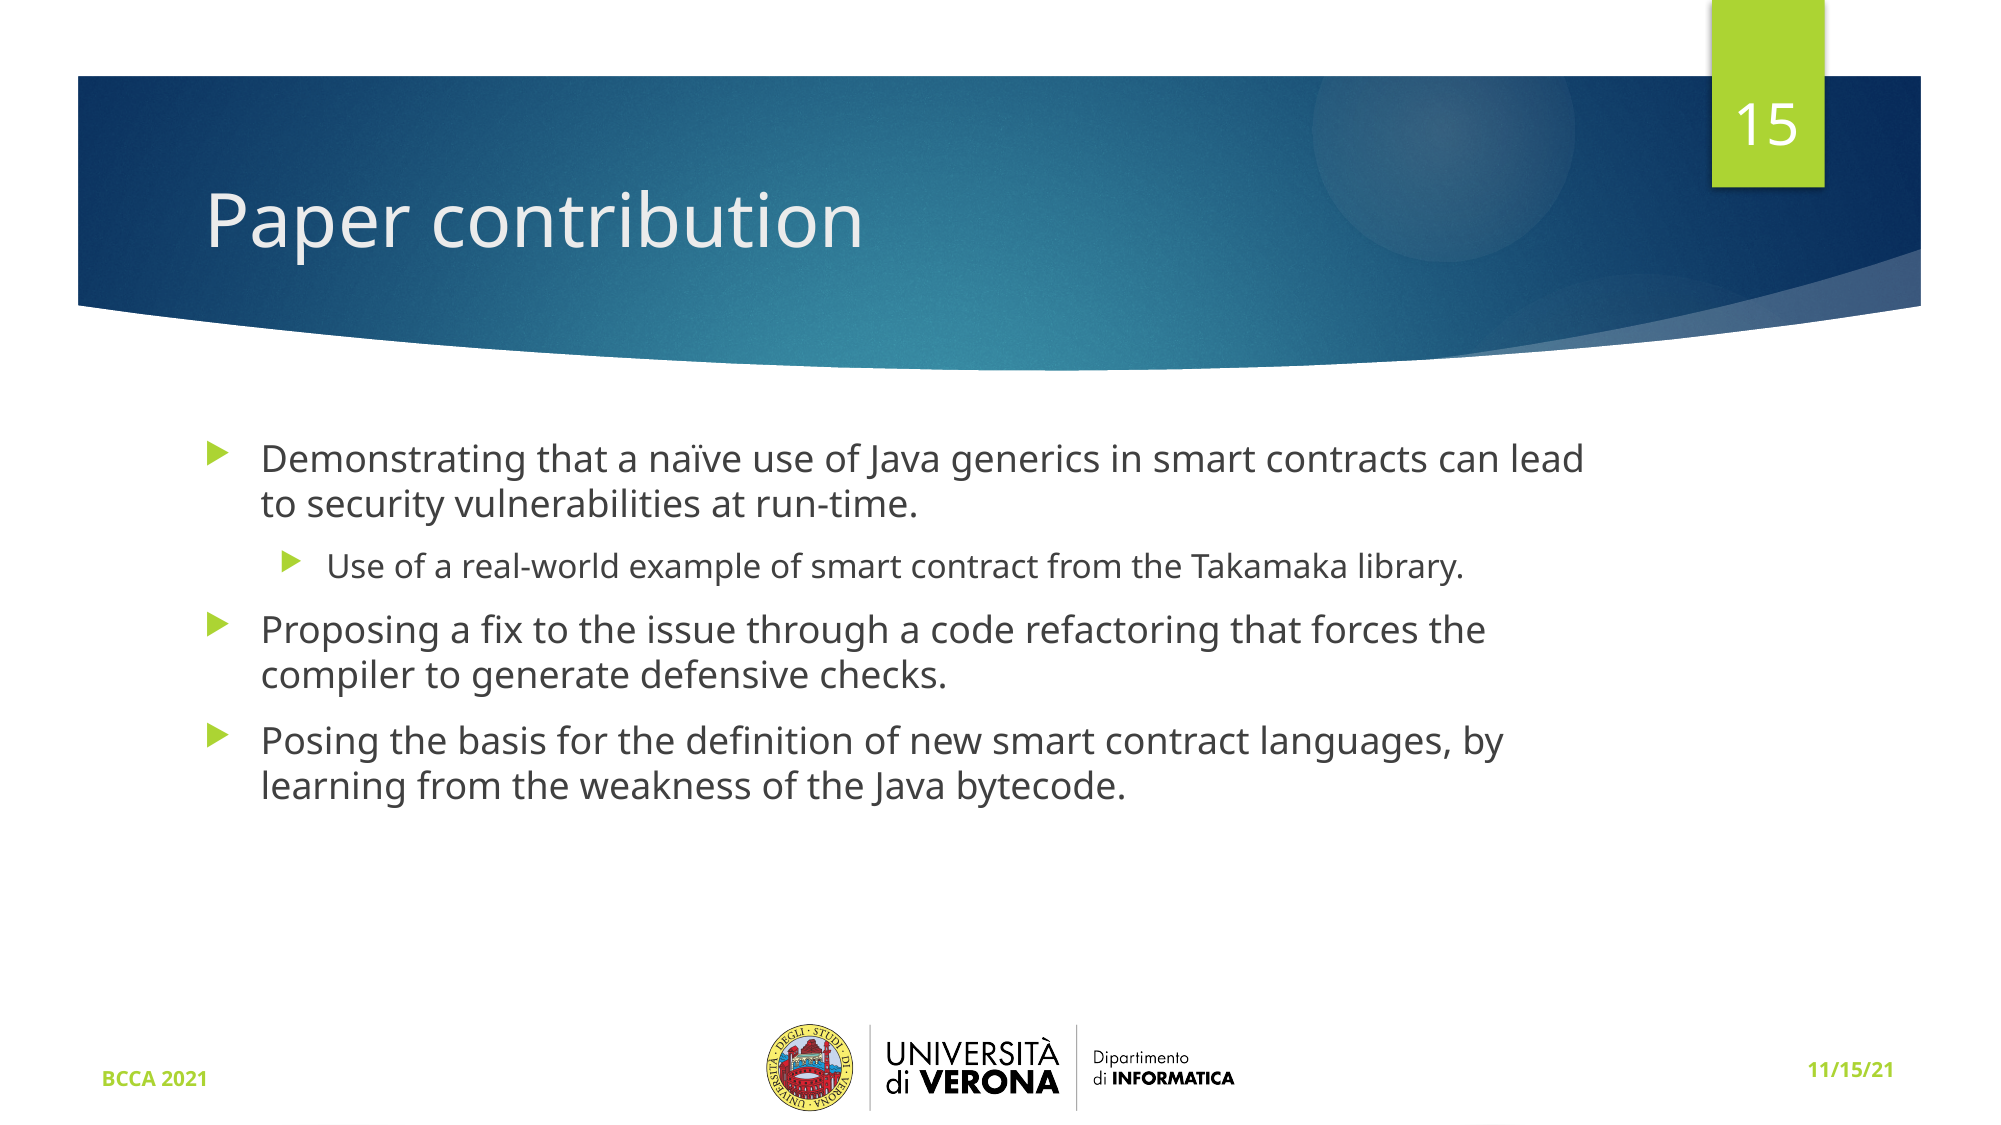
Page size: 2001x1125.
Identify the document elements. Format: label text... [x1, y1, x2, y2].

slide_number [1747, 1048, 1910, 1099]
picture [753, 1048, 1247, 1125]
footer BCCA 2021 [86, 1048, 720, 1099]
list Demonstrating that a naïve use of Java generics in smart contracts can lead to security vulnerabilities at run-time. Use of a real-world example of smart contract from the Takamaka library. Proposing a fix to the issue through a code refactoring that forces the compiler to generate defensive checks. Posing the basis for the definition of new smart contract languages, by learning from the weakness of the Java bytecode. [189, 427, 1627, 732]
title Paper contribution [189, 159, 1627, 276]
slide_number 15 [1698, 48, 1836, 175]
text_box [189, 732, 1627, 1048]
